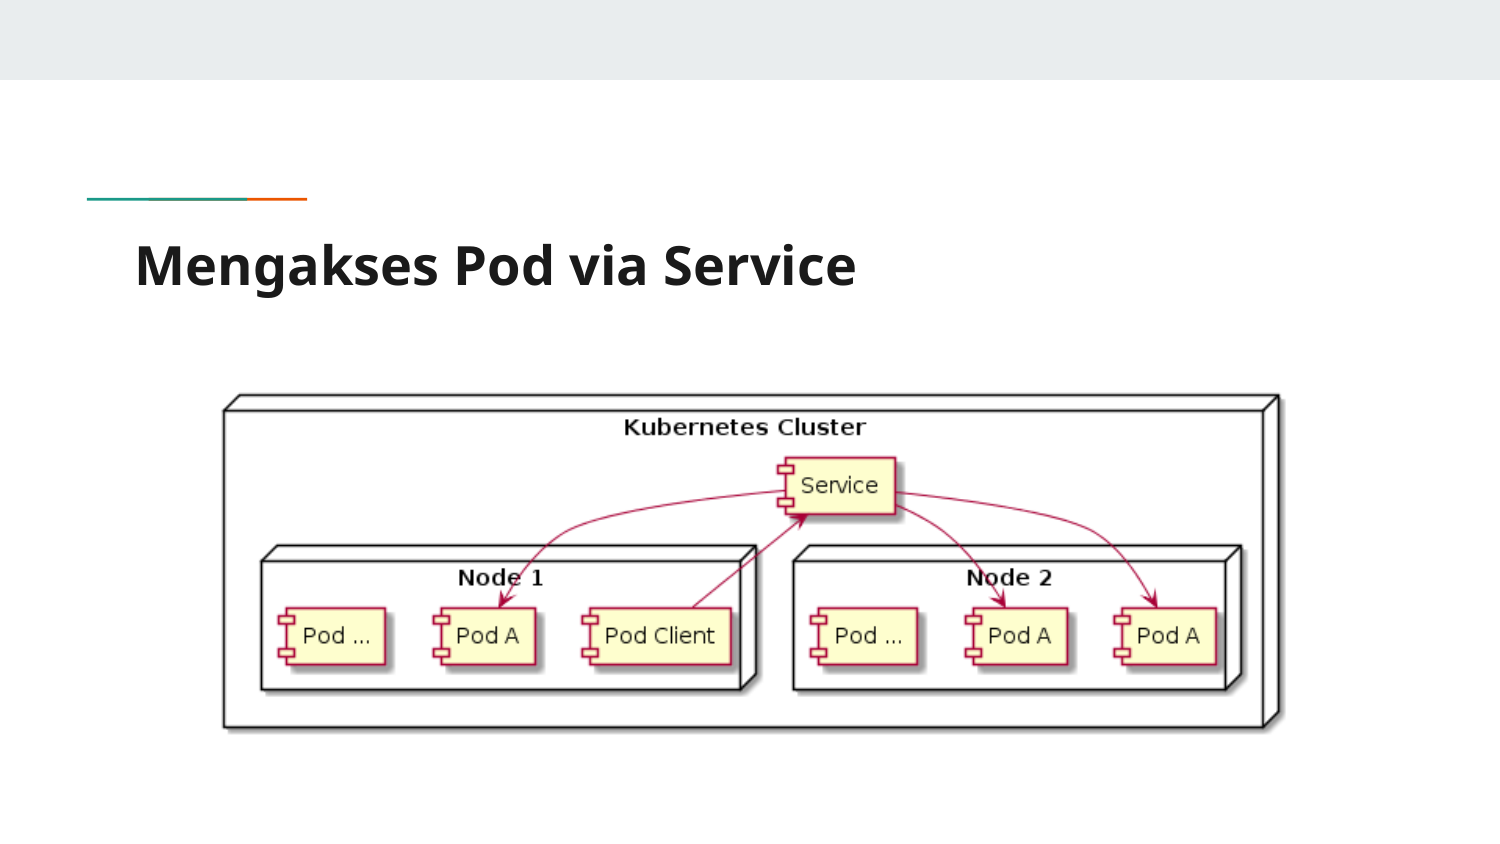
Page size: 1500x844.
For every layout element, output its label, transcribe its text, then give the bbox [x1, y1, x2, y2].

picture [189, 357, 1311, 744]
title Mengakses Pod via Service [119, 216, 1381, 305]
